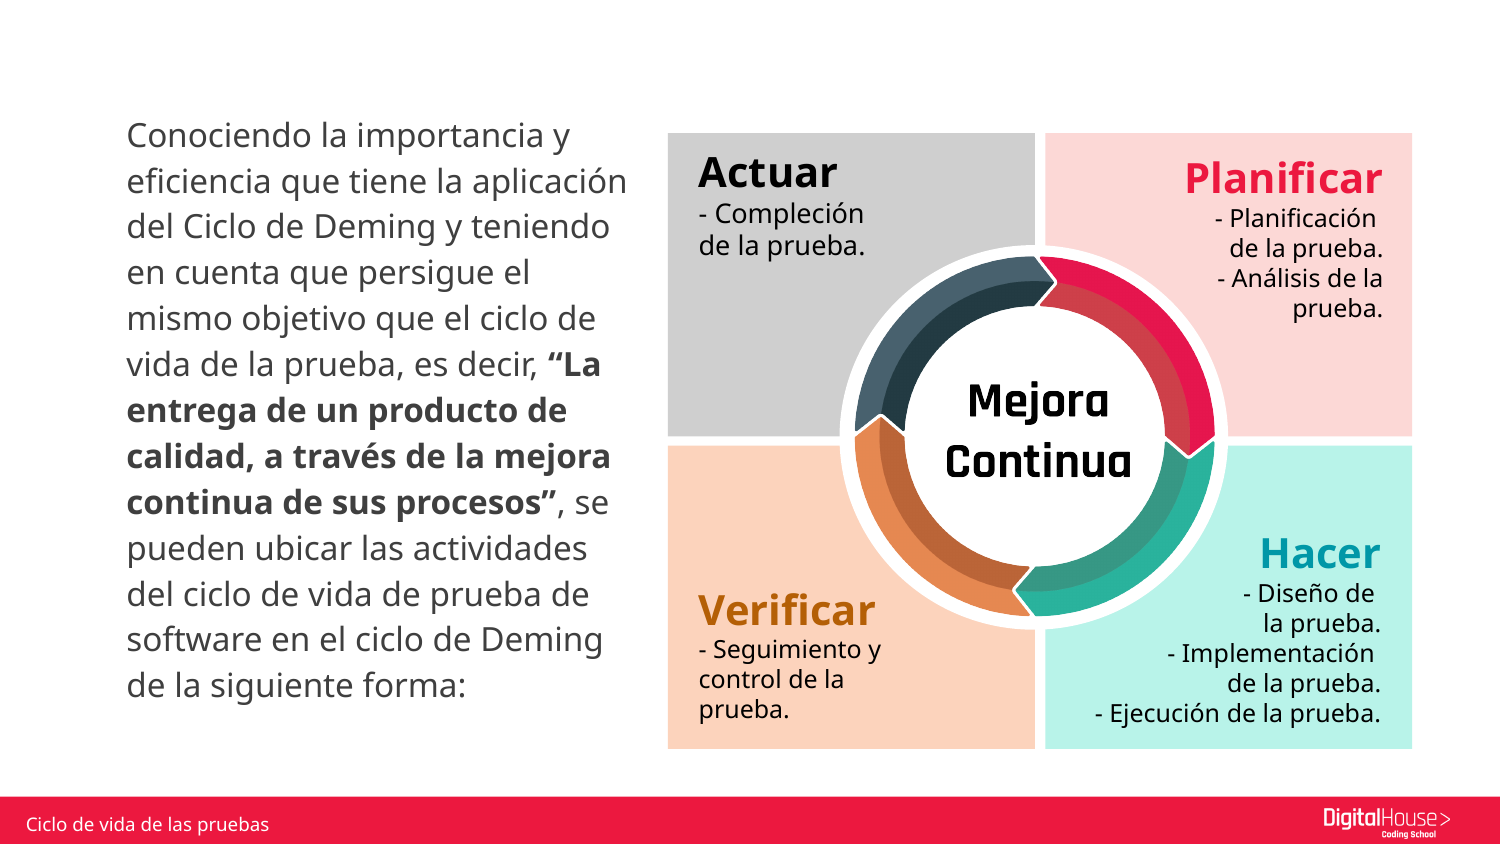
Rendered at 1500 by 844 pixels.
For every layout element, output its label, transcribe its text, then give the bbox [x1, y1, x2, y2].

text_box Conociendo la importancia y eficiencia que tiene la aplicación del Ciclo de Deming y teniendo en cuenta que persigue el mismo objetivo que el ciclo de vida de la prueba, es decir, “La entrega de un producto de calidad, a través de la mejora continua de sus procesos”, se pueden ubicar las actividades del ciclo de vida de prueba de software en el ciclo de Deming de la siguiente forma: [111, 93, 645, 742]
text_box [1045, 445, 1413, 749]
text_box [667, 445, 1035, 749]
text_box [1045, 133, 1413, 437]
text_box Planificar - Planificación de la prueba. - Análisis de la prueba. [1155, 137, 1399, 338]
picture [798, 200, 1280, 682]
text_box [927, 133, 1035, 199]
text_box Actuar - Compleción de la prueba. [683, 131, 927, 276]
picture [1324, 808, 1450, 839]
text_box Hacer - Diseño de la prueba. - Implementación de la prueba. - Ejecución de la prueba. [1058, 512, 1397, 742]
text_box [667, 133, 793, 437]
text_box Verificar - Seguimiento y control de la prueba. [683, 568, 946, 739]
